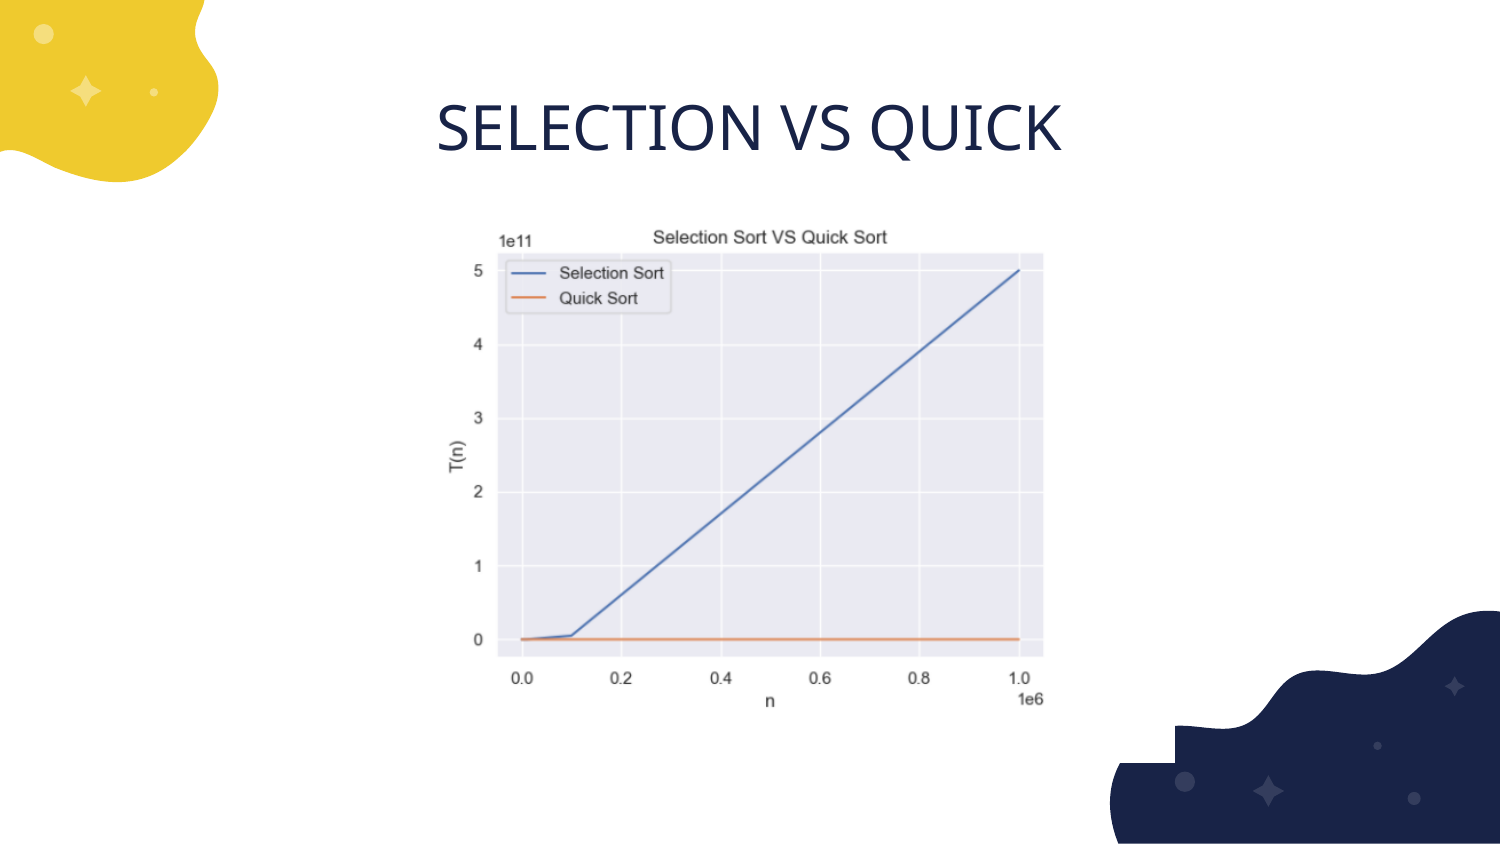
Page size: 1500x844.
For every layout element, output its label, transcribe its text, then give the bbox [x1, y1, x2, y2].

picture [394, 199, 1175, 764]
title SELECTION VS QUICK [118, 72, 1382, 167]
